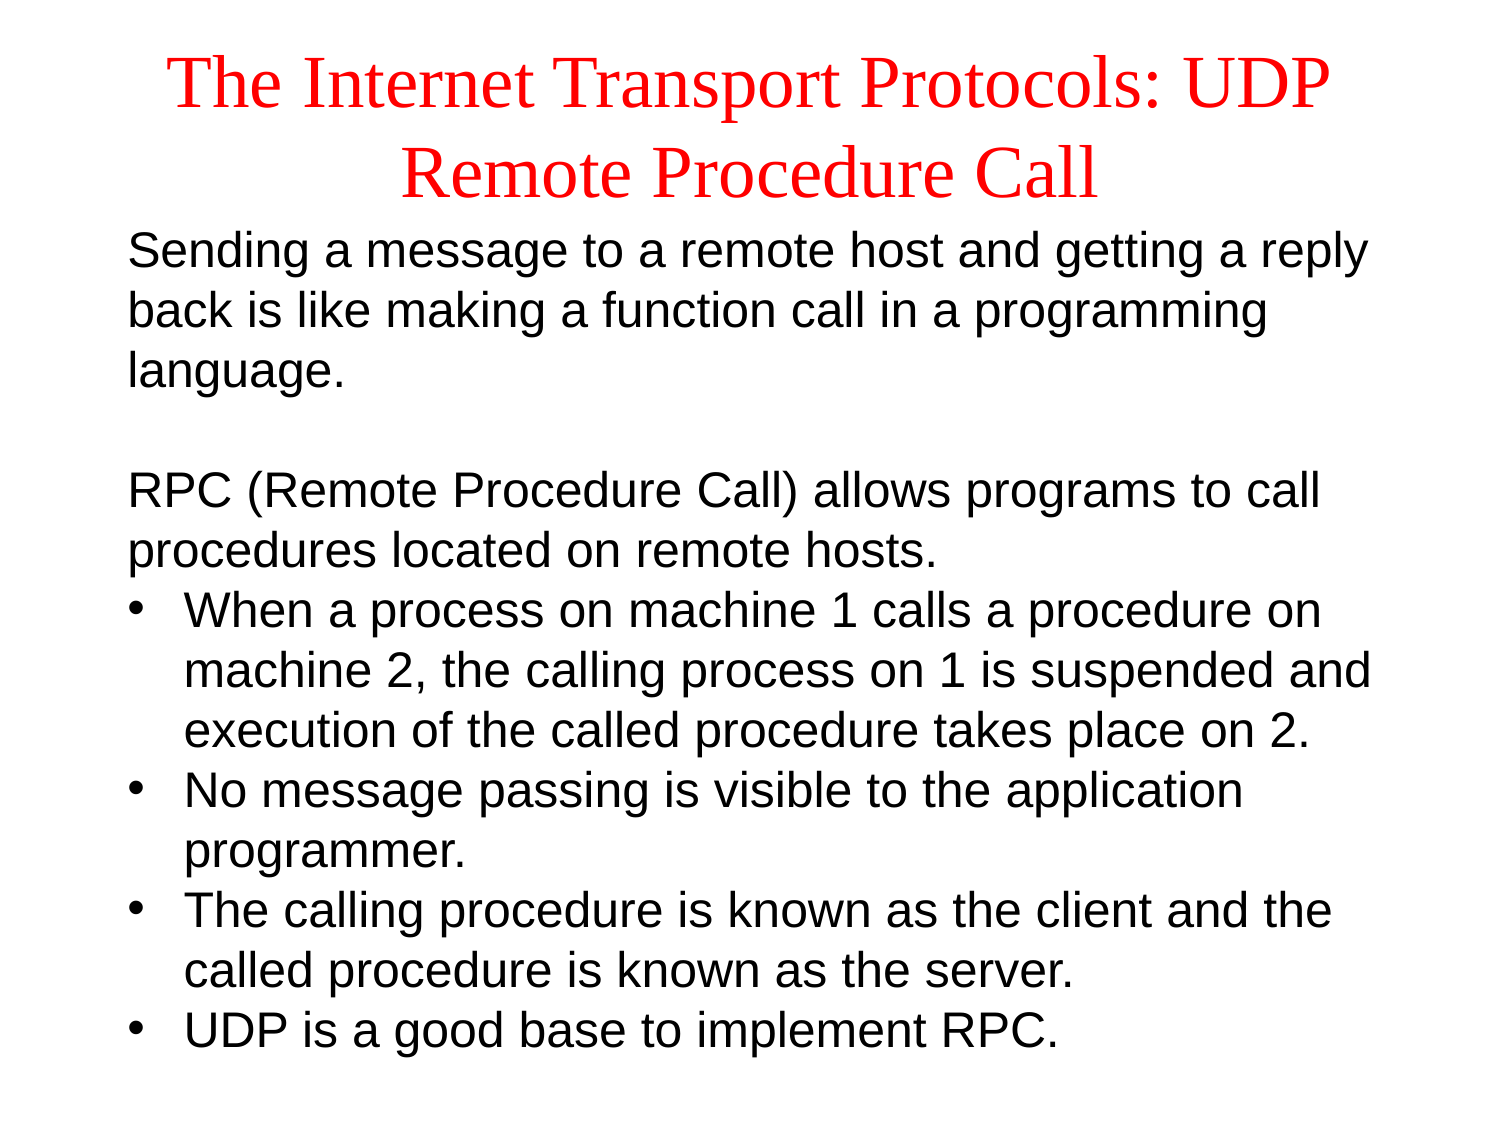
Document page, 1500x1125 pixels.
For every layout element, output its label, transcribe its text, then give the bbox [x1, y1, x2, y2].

title The Internet Transport Protocols: UDP Remote Procedure Call [0, 0, 1500, 245]
text_box Sending a message to a remote host and getting a reply back is like making a function call in a programming language. RPC (Remote Procedure Call) allows programs to call procedures located on remote hosts. When a process on machine 1 calls a procedure on machine 2, the calling process on 1 is suspended and execution of the called procedure takes place on 2. No message passing is visible to the application programmer. The calling procedure is known as the client and the called procedure is known as the server. UDP is a good base to implement RPC. [112, 209, 1388, 1125]
